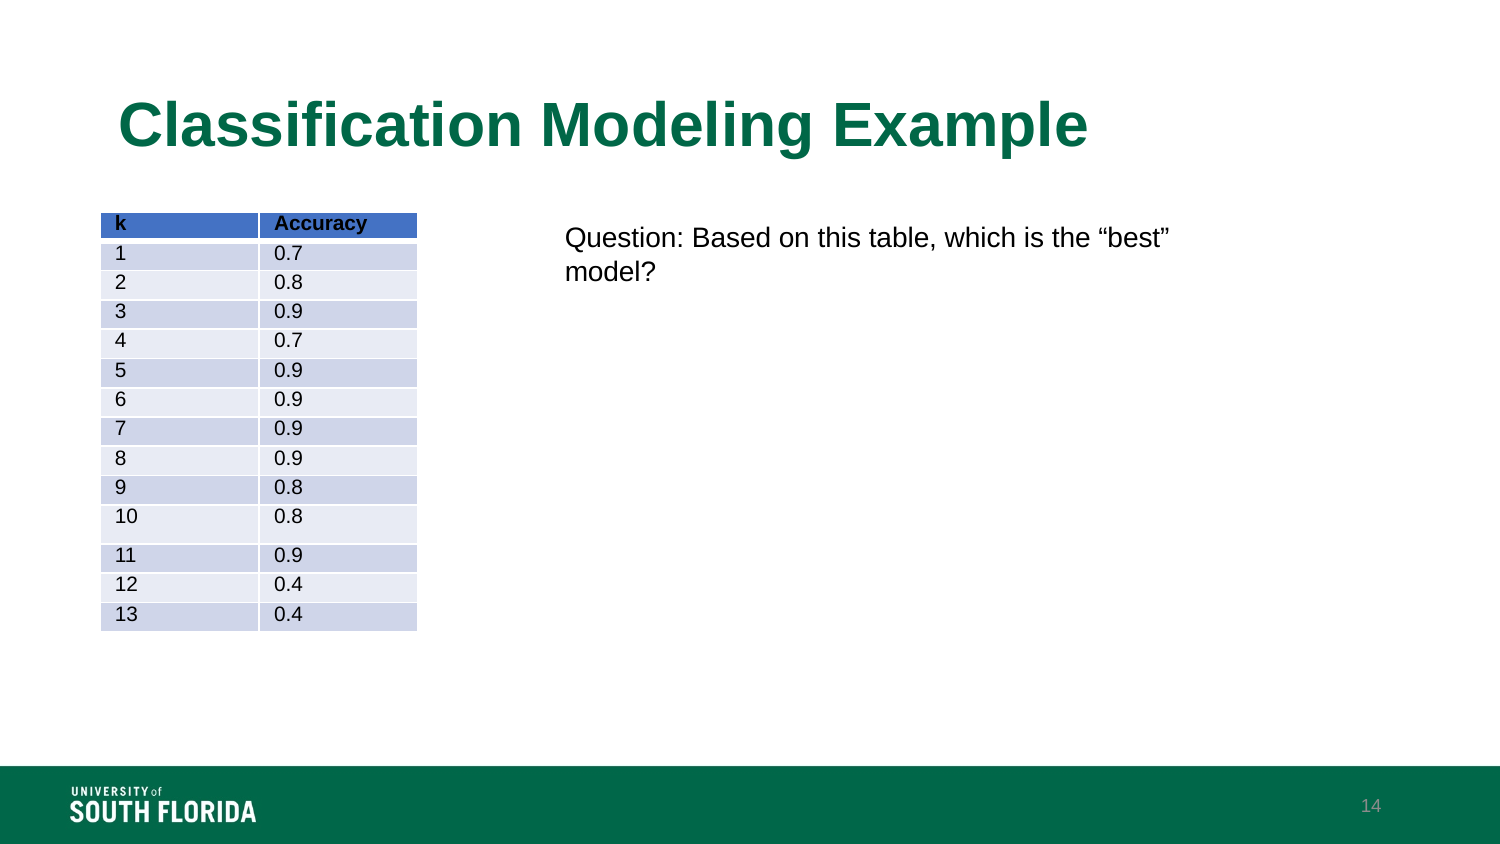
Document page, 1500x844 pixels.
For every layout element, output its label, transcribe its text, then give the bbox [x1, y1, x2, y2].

table_cell 1 [101, 244, 258, 270]
table_cell 9 [101, 476, 258, 504]
table_cell 0.9 [260, 447, 417, 475]
table_header Accuracy [260, 213, 417, 238]
table_cell 13 [101, 603, 258, 631]
table_cell 4 [101, 330, 258, 358]
table_cell 0.8 [260, 476, 417, 504]
table_cell 8 [101, 447, 258, 475]
table_cell 0.8 [260, 506, 417, 543]
table_cell 0.9 [260, 301, 417, 328]
table_cell 0.9 [260, 389, 417, 416]
table_cell 7 [101, 418, 258, 445]
table_header k [101, 213, 258, 238]
table_cell 0.9 [260, 418, 417, 445]
table_cell 6 [101, 389, 258, 416]
table_cell 2 [101, 271, 258, 299]
picture [0, 0, 1500, 844]
table_cell 3 [101, 301, 258, 328]
table_cell 11 [101, 545, 258, 572]
table_cell 0.4 [260, 603, 417, 631]
table_cell 0.9 [260, 545, 417, 572]
table_cell 0.7 [260, 244, 417, 270]
title Classification Modeling Example [103, 44, 1397, 208]
table_cell 12 [101, 574, 258, 602]
table_cell 0.7 [260, 330, 417, 358]
table_cell 0.9 [260, 359, 417, 387]
table_cell 5 [101, 359, 258, 387]
slide_number 14 [1059, 782, 1397, 827]
table_cell 10 [101, 506, 258, 543]
text_box Question: Based on this table, which is the “best” model? [549, 211, 1188, 295]
table_cell 0.8 [260, 271, 417, 299]
table_cell 0.4 [260, 574, 417, 602]
